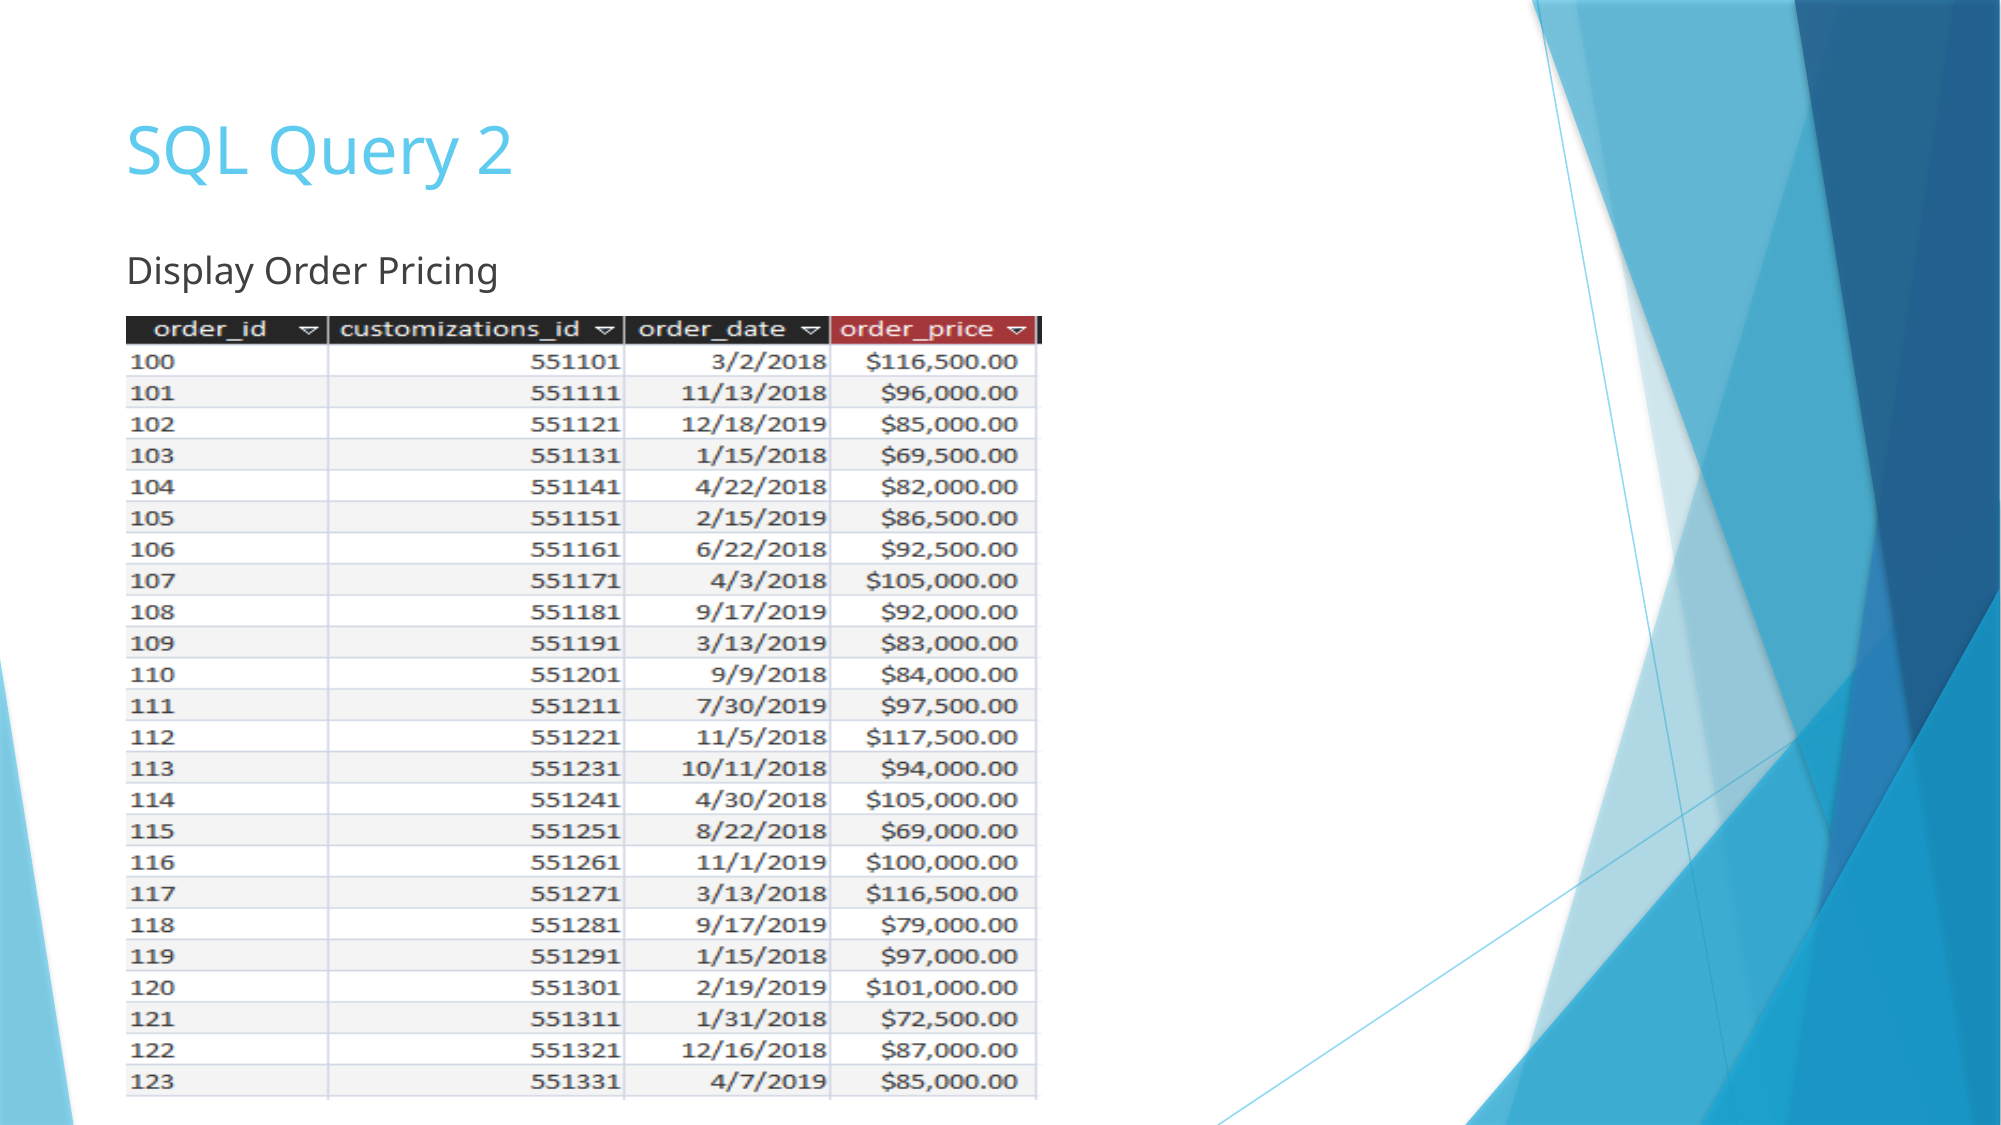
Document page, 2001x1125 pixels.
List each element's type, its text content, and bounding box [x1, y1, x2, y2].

title SQL Query 2 [111, 99, 1522, 239]
list Display Order Pricing [111, 239, 1522, 991]
picture [125, 315, 1042, 1100]
